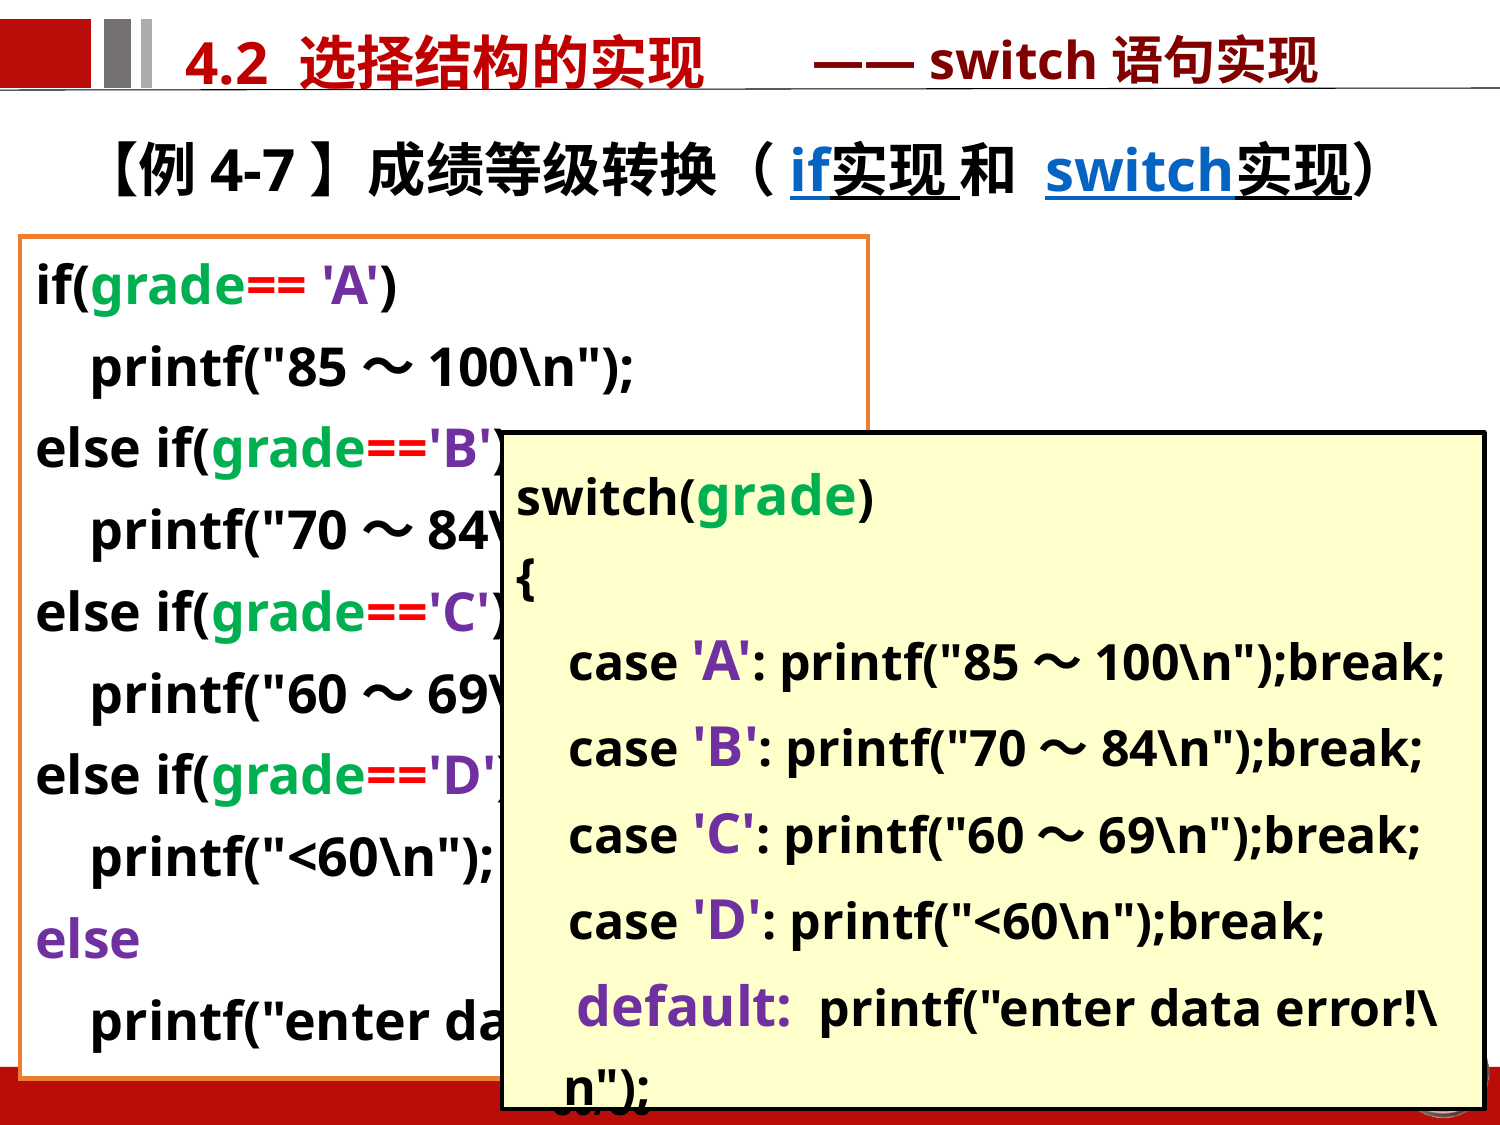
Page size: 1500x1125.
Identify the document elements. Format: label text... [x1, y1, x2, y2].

text_box —— switch语句实现 [797, 20, 1400, 98]
text_box 【例4-7】成绩等级转换（if实现 和 switch实现） [65, 125, 1473, 225]
text_box if(grade== 'A') printf("85～100\n"); else if(grade=='B') printf("70～84\n"); else if(grade=='C') printf("60～69\n"); else if(grade=='D') printf("<60\n"); else printf("enter data error!\n"); [19, 236, 869, 1079]
text_box switch(grade) { case 'A': printf("85～100\n");break; case 'B': printf("70～84\n");break; case 'C': printf("60～69\n");break; case 'D': printf("<60\n");break; default: printf("enter data error!\n"); } [501, 432, 1485, 1109]
